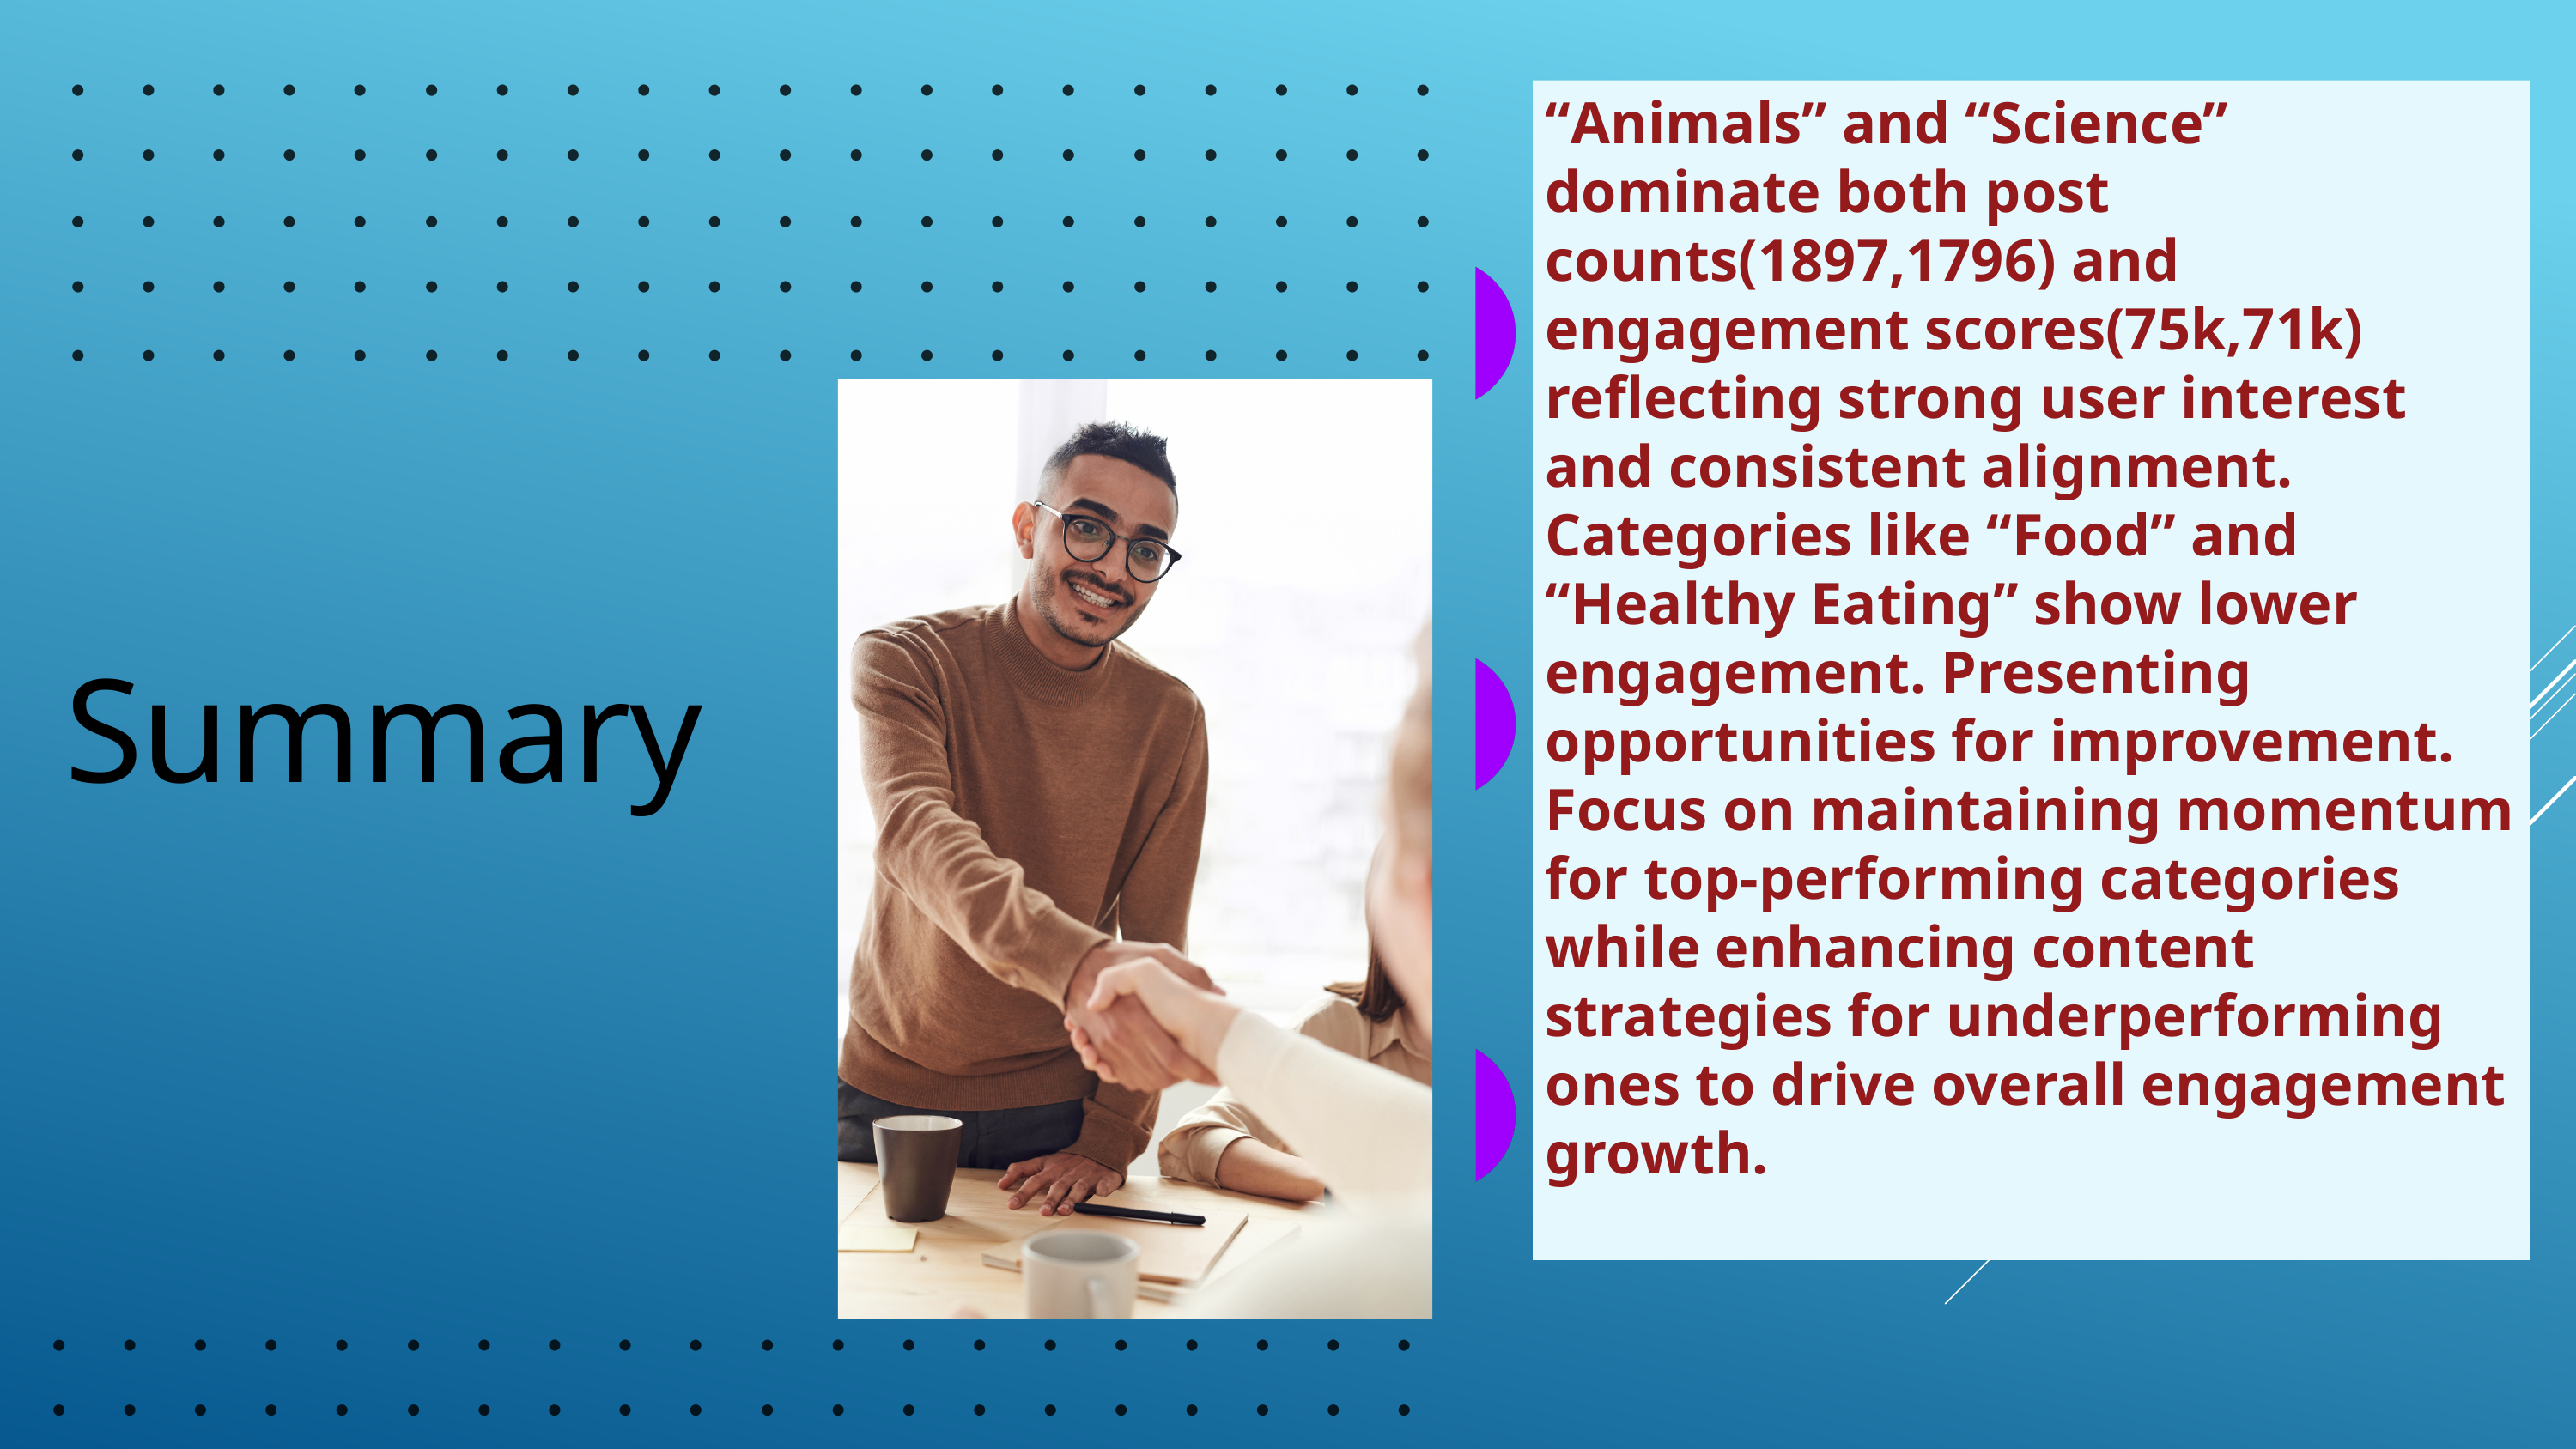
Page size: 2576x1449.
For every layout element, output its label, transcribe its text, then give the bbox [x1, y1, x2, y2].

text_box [64, 80, 1433, 365]
text_box Summary [64, 639, 727, 811]
picture [837, 378, 1562, 1319]
picture [1433, 267, 1562, 400]
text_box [1631, 221, 2432, 345]
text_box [46, 1335, 1414, 1449]
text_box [1631, 980, 2432, 1104]
text_box “Animals” and “Science” dominate both post counts(1897,1796) and engagement scores(75k,71k) reflecting strong user interest and consistent alignment. Categories like “Food” and “Healthy Eating” show lower engagement. Presenting opportunities for improvement. Focus on maintaining momentum for top-performing categories while enhancing content strategies for underperforming ones to drive overall engagement growth. [1533, 80, 2530, 1260]
